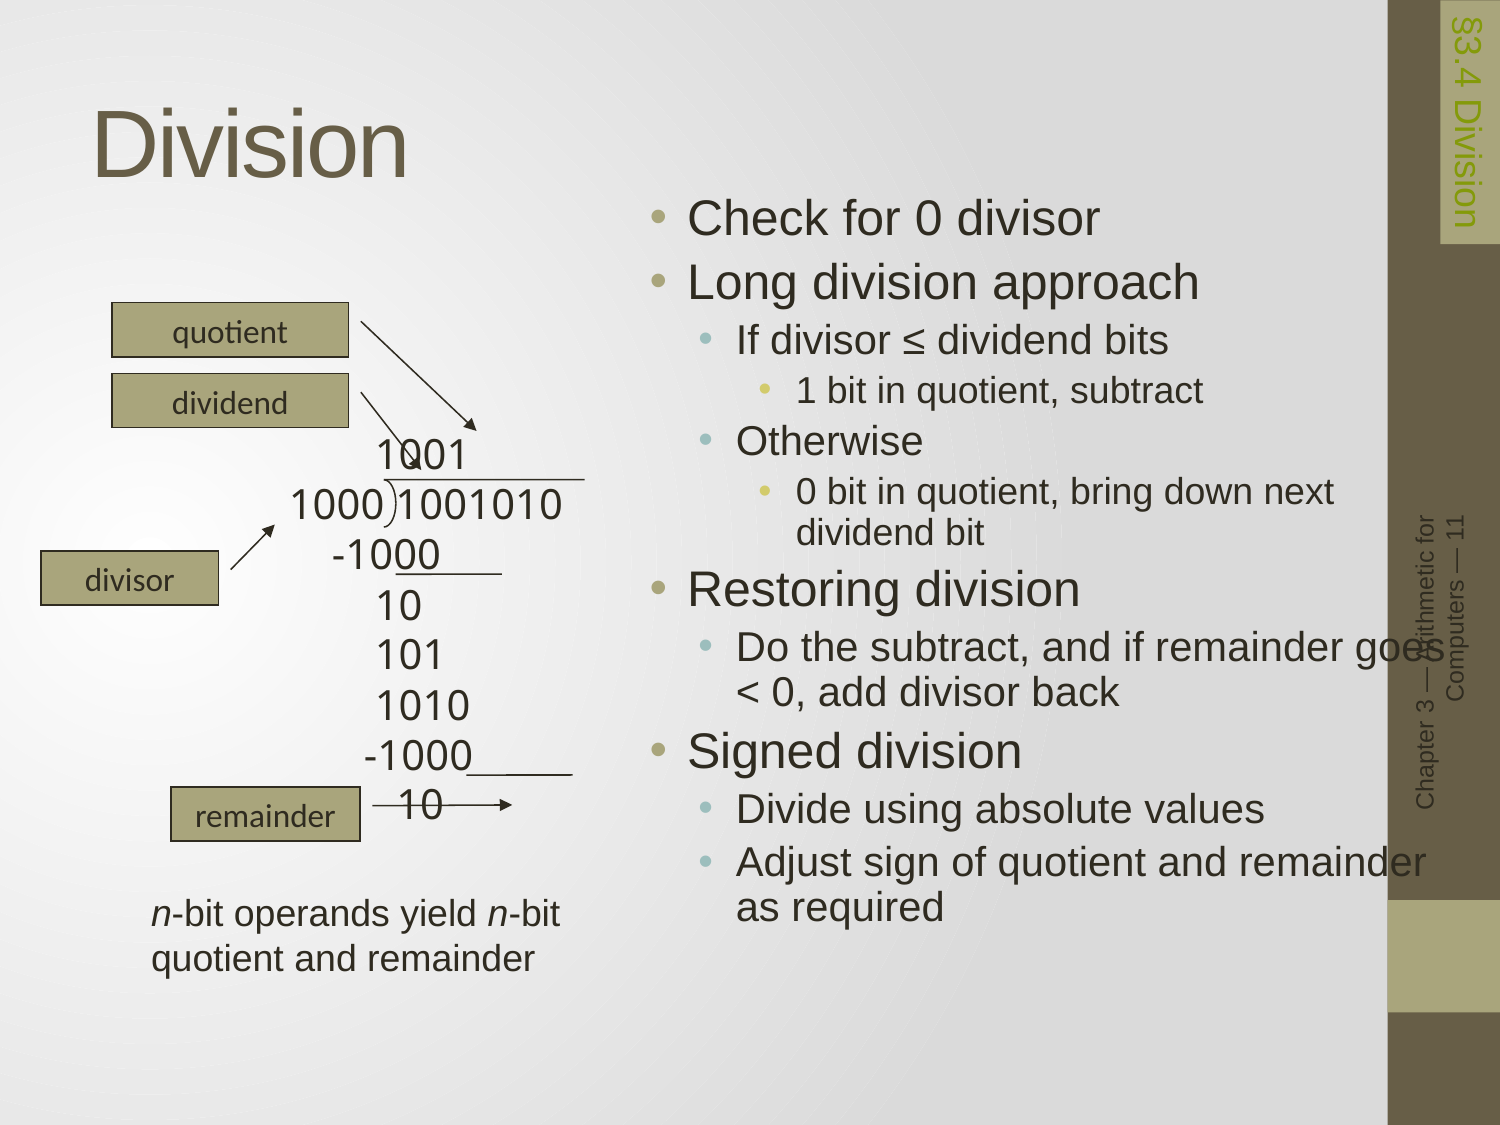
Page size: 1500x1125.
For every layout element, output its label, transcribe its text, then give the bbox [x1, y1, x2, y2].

text_box 1001 1000 1001010 -1000 10 101 1010 -1000 10 [274, 420, 579, 836]
text_box quotient [112, 302, 349, 357]
text_box dividend [360, 392, 422, 471]
text_box §3.4 Division [1440, 0, 1500, 245]
text_box remainder [171, 786, 360, 842]
text_box [383, 479, 396, 503]
text_box remainder [372, 798, 513, 812]
list Check for 0 divisor Long division approach If divisor ≤ dividend bits 1 bit in quotient, subtract Otherwise 0 bit in quotient, bring down next dividend bit Restoring division Do the subtract, and if remainder goes < 0, add divisor back Signed division Divide using absolute values Adjust sign of quotient and remainder as required [615, 184, 1469, 1024]
text_box quotient [360, 321, 477, 431]
text_box divisor [230, 524, 275, 570]
text_box dividend [112, 373, 349, 428]
text_box [383, 503, 396, 528]
title Division [75, 45, 1325, 233]
text_box n-bit operands yield n-bit quotient and remainder [136, 881, 576, 987]
text_box divisor [41, 550, 219, 605]
